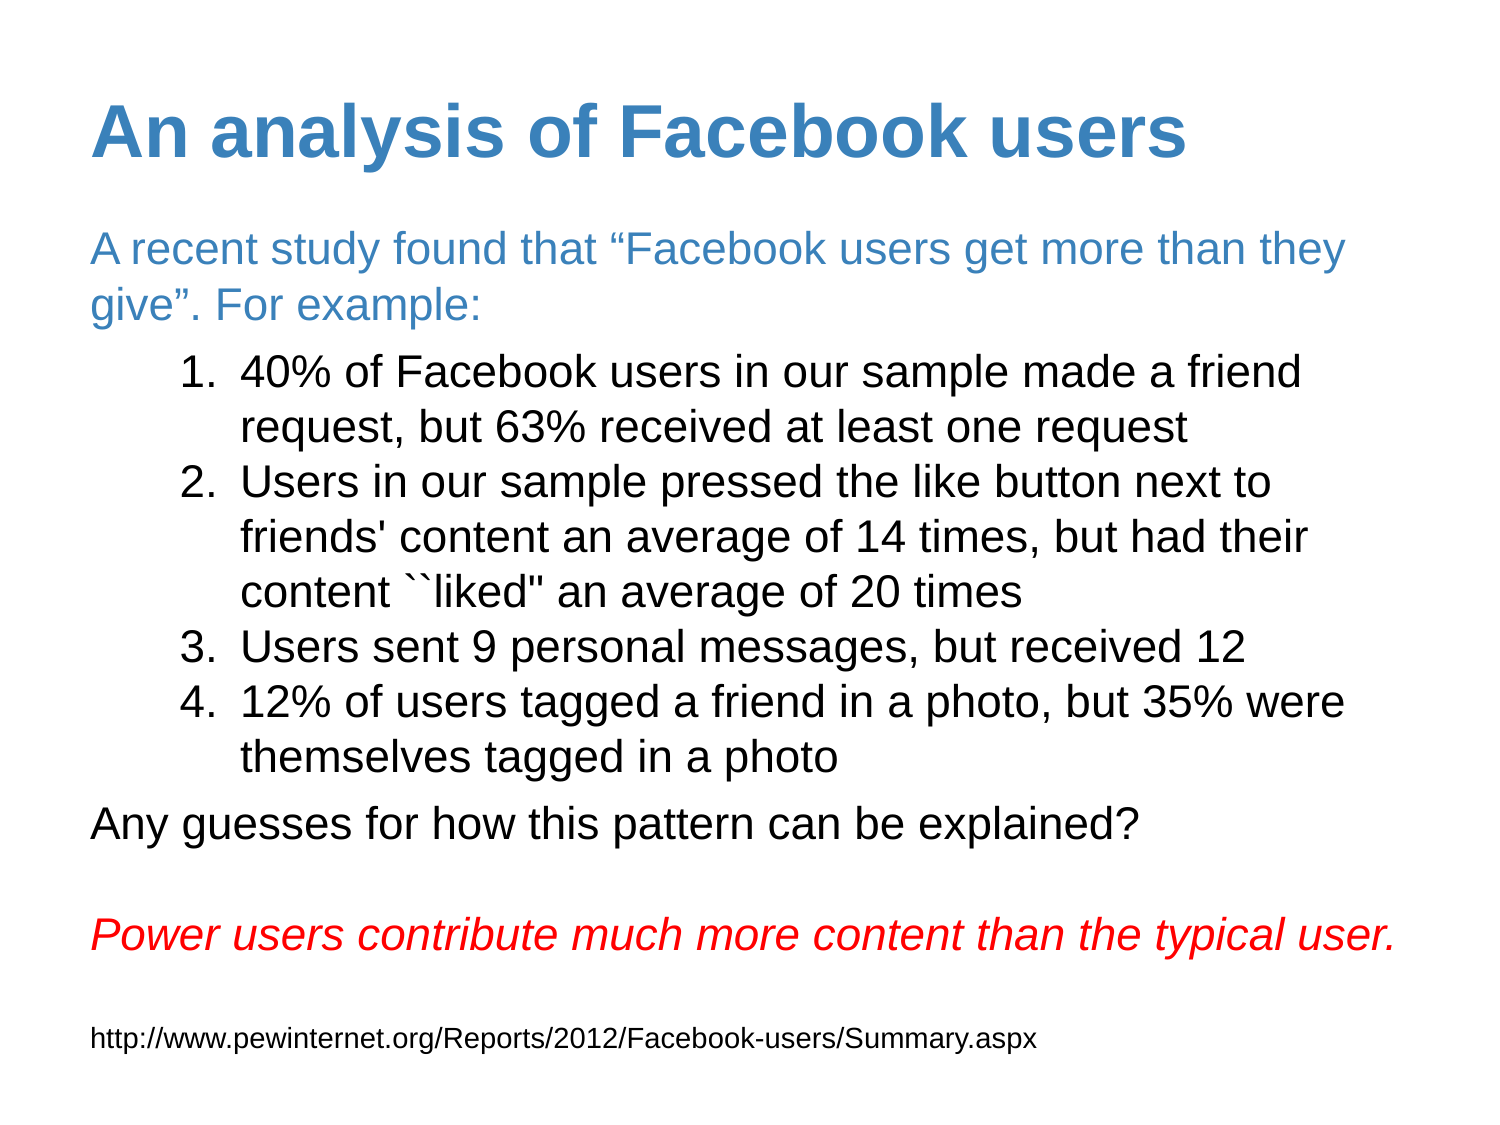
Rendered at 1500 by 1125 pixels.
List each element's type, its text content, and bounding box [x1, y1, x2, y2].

list A recent study found that “Facebook users get more than they give”. For example: 40% of Facebook users in our sample made a friend request, but 63% received at least one request Users in our sample pressed the like button next to friends' content an average of 14 times, but had their content ``liked" an average of 20 times Users sent 9 personal messages, but received 12 12% of users tagged a friend in a photo, but 35% were themselves tagged in a photo Any guesses for how this pattern can be explained? [75, 204, 1426, 902]
title An analysis of Facebook users [75, 0, 1425, 188]
list Power users contribute much more content than the typical user. http://www.pewinternet.org/Reports/2012/Facebook-users/Summary.aspx [75, 902, 1426, 1090]
